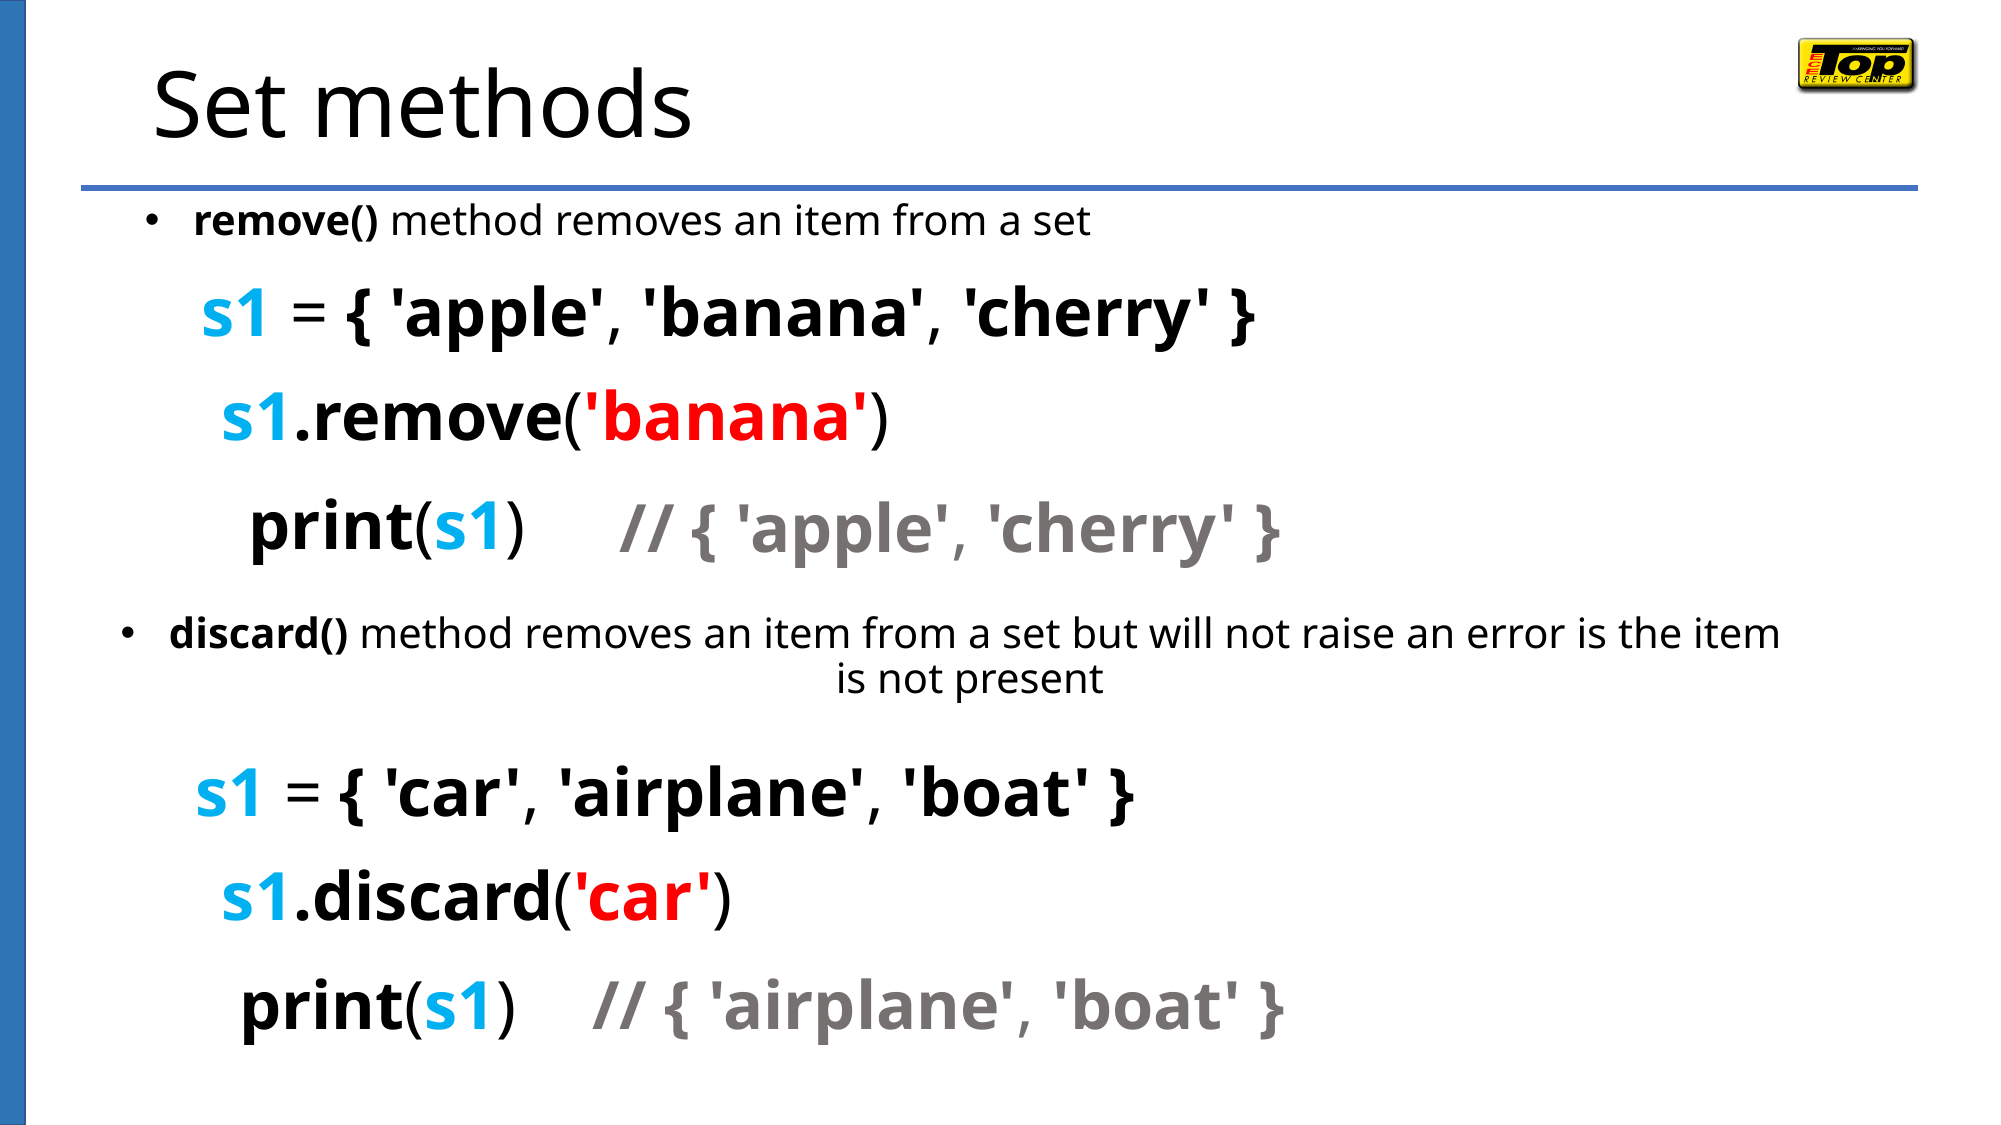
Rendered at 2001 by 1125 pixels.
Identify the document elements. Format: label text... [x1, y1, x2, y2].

text_box print(s1) [234, 475, 541, 571]
text_box s1 = { 'apple', 'banana', 'cherry' } [187, 262, 1271, 358]
text_box s1 = { 'car', 'airplane', 'boat' } [180, 742, 1150, 838]
text_box // { 'airplane', 'boat' } [577, 955, 1318, 1051]
text_box discard() method removes an item from a set but will not raise an error is the item is not present [88, 604, 1814, 748]
title Set methods [137, 188, 1863, 217]
title Set methods [137, 0, 1863, 187]
list remove() method removes an item from a set [129, 192, 1855, 278]
picture [1791, 32, 1919, 97]
text_box s1.remove('banana') [207, 366, 905, 461]
text_box [0, 0, 26, 1125]
text_box s1.discard('car') [207, 846, 748, 941]
text_box // { 'apple', 'cherry' } [604, 478, 1313, 573]
text_box print(s1) [224, 955, 531, 1051]
